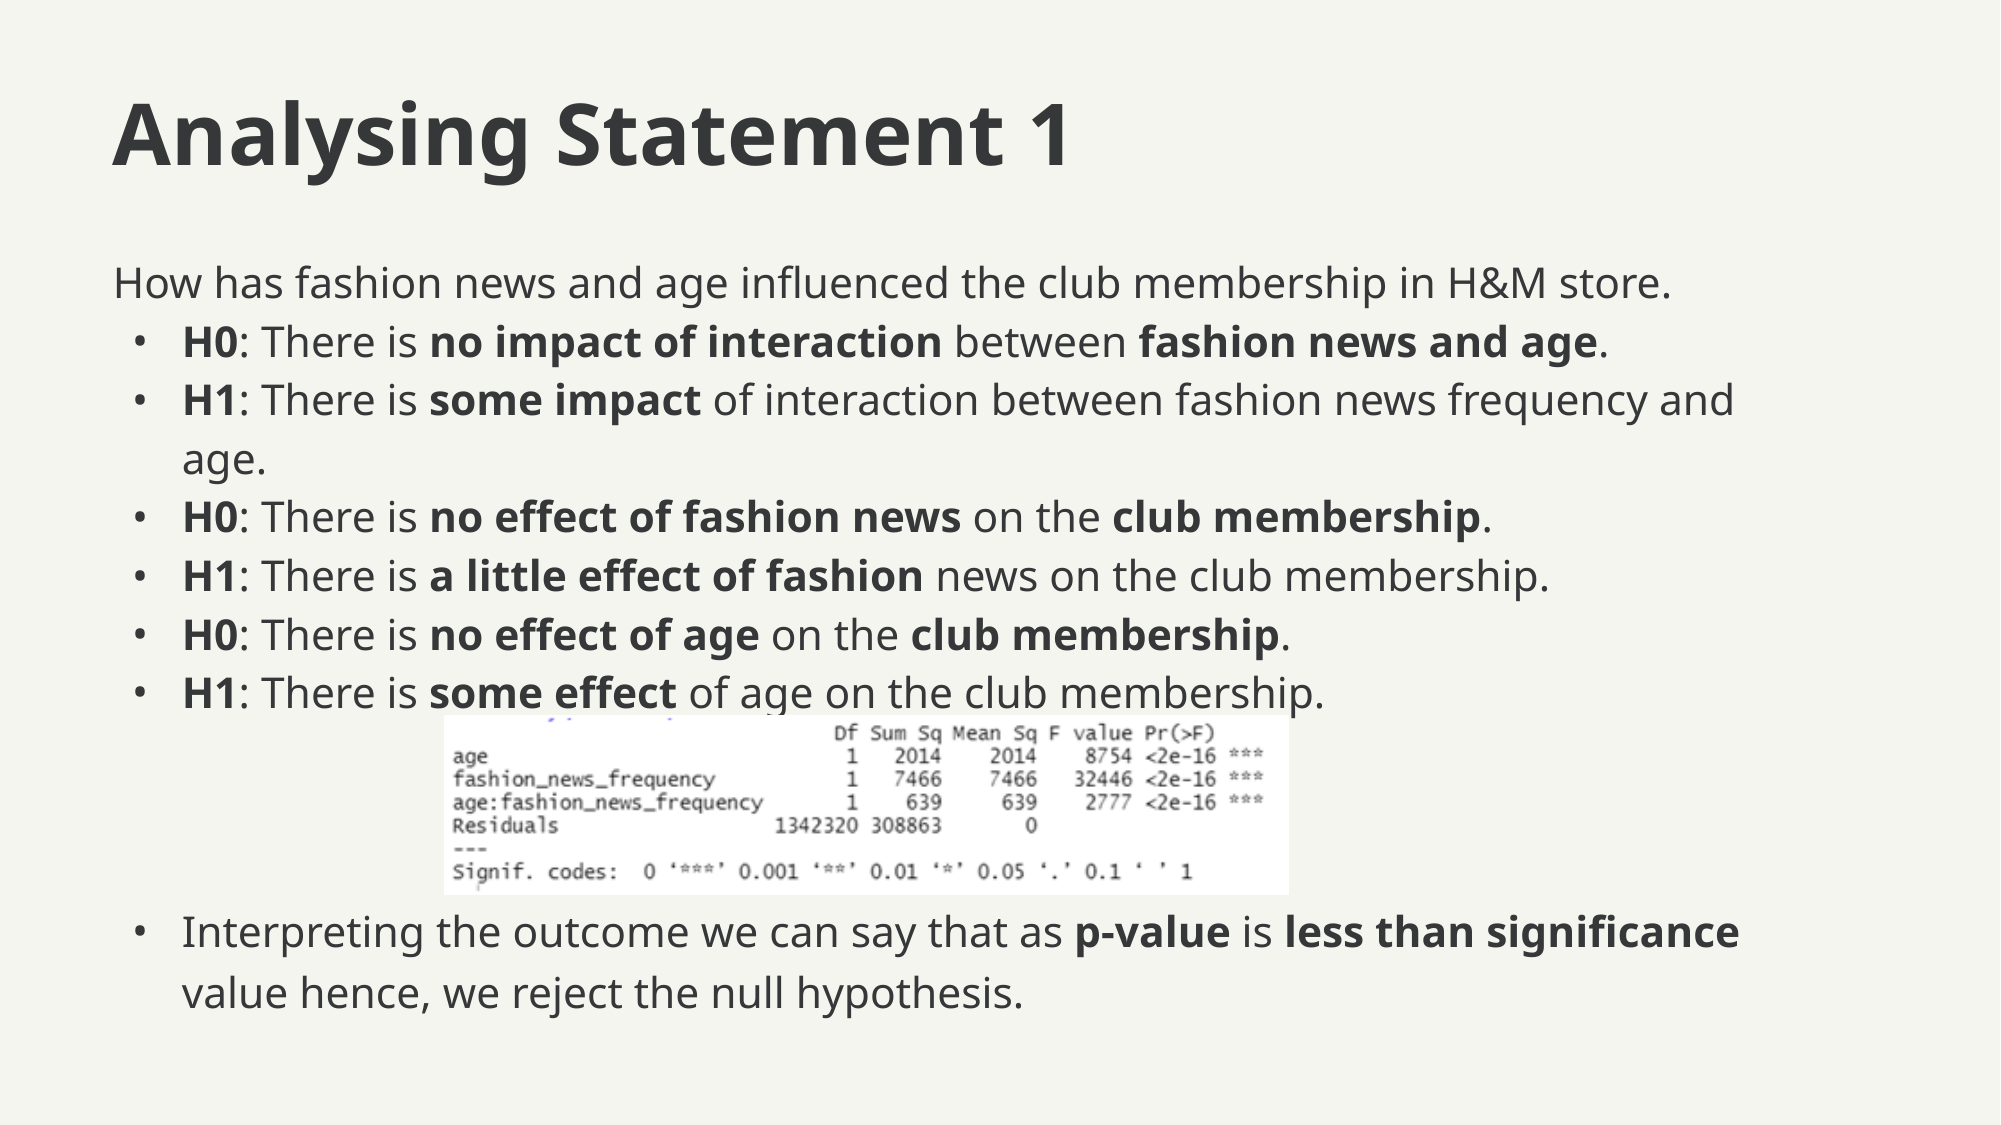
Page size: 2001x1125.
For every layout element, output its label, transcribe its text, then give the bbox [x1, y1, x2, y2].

picture [444, 715, 1289, 895]
title Analysing Statement 1 [112, 91, 1531, 248]
list How has fashion news and age influenced the club membership in H&M store. H0: There is no impact of interaction between fashion news and age. H1: There is some impact of interaction between fashion news frequency and age. H0: There is no effect of fashion news on the club membership. H1: There is a little effect of fashion news on the club membership. H0: There is no effect of age on the club membership. H1: There is some effect of age on the club membership. Interpreting the outcome we can say that as p-value is less than significance value hence, we reject the null hypothesis. [112, 248, 1770, 1030]
